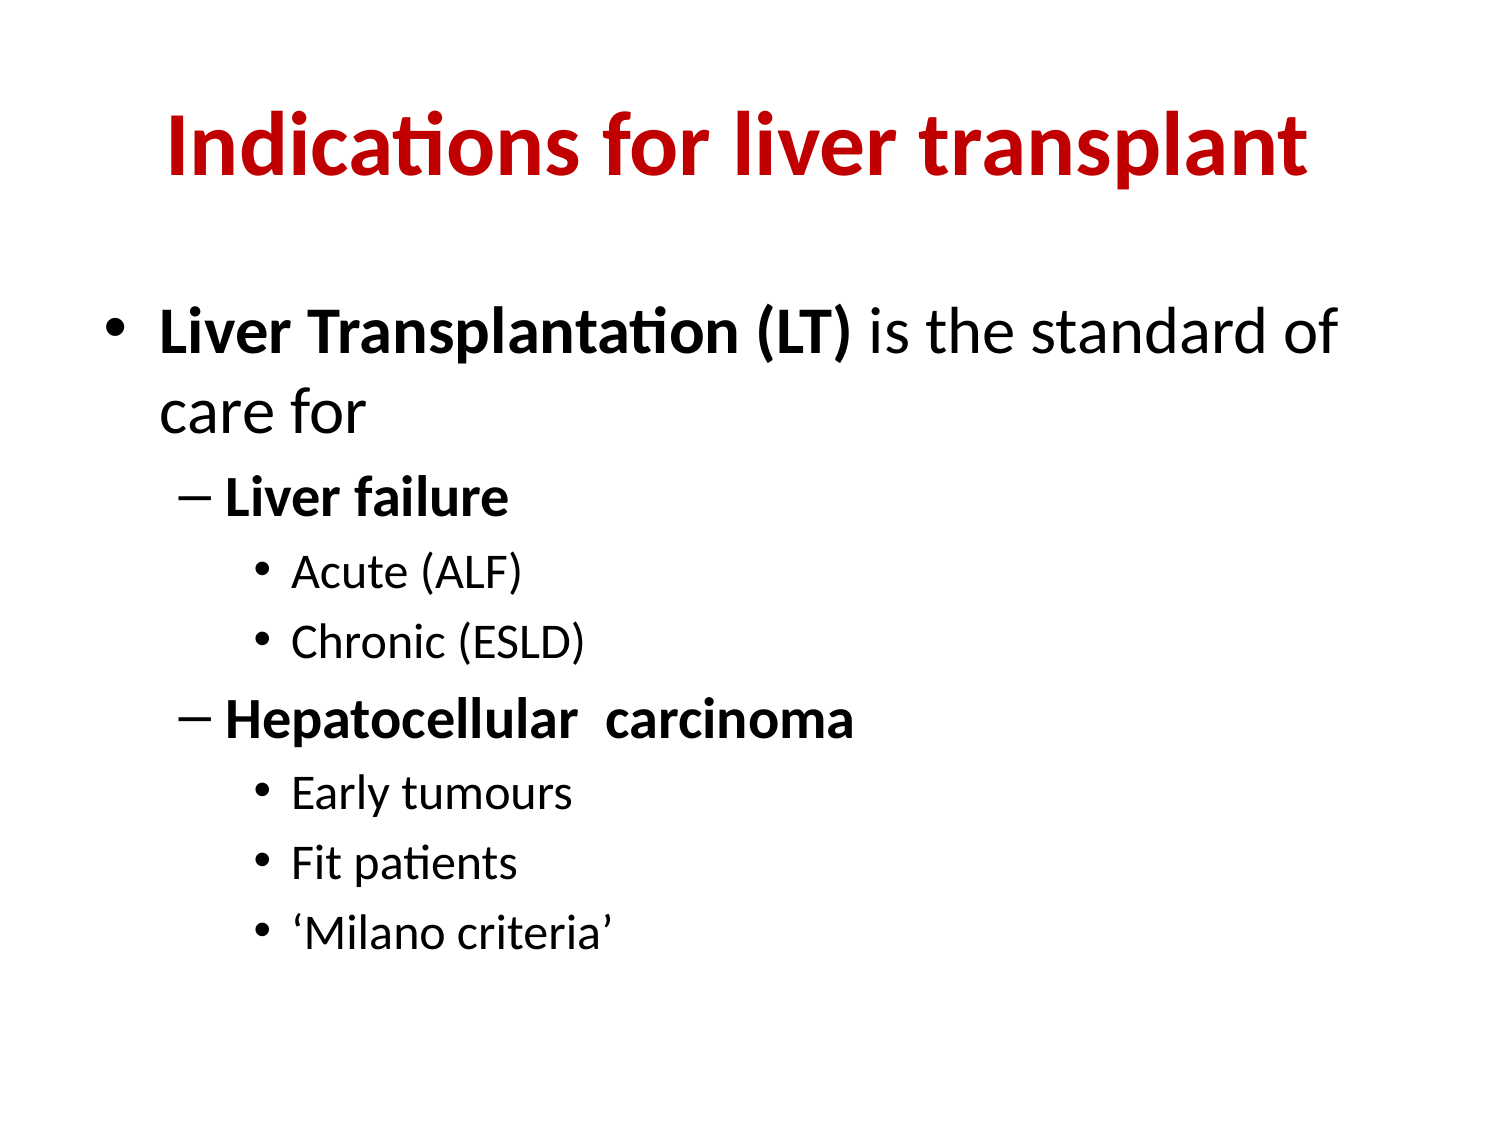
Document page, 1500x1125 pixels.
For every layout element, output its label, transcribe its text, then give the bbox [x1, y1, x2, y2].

list Liver Transplantation (LT) is the standard of care for Liver failure Acute (ALF) Chronic (ESLD) Hepatocellular carcinoma Early tumours Fit patients ‘Milano criteria’ [88, 278, 1439, 1094]
title Indications for liver transplant [73, 45, 1424, 233]
